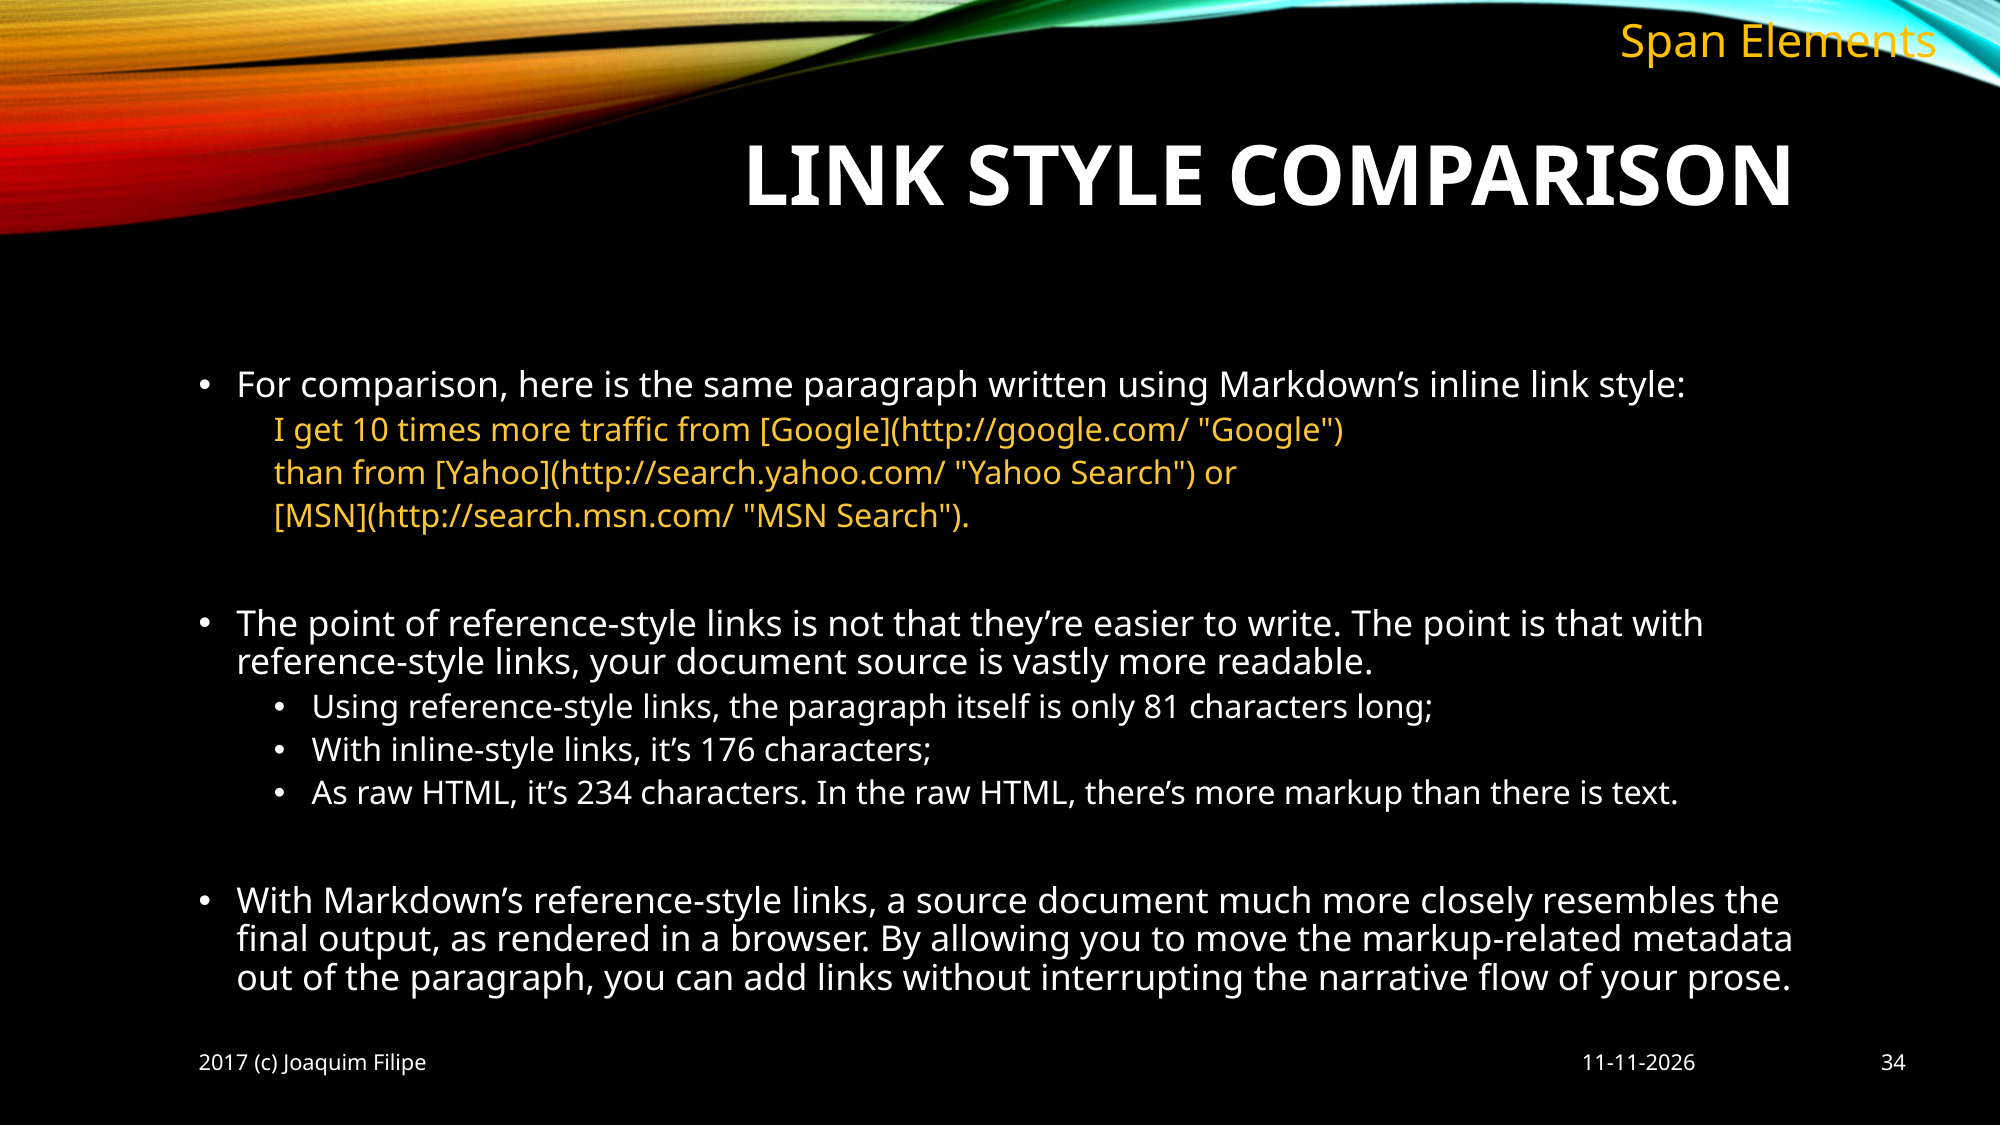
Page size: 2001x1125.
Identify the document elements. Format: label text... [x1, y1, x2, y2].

footer 2017 (c) Joaquim Filipe [183, 1033, 1424, 1094]
picture [0, 0, 2000, 237]
slide_number 34 [1830, 1033, 1922, 1094]
list Span Elements [1340, 10, 1953, 82]
list For comparison, here is the same paragraph written using Markdown’s inline link style: I get 10 times more traffic from [Google](http://google.com/ "Google") than from [Yahoo](http://search.yahoo.com/ "Yahoo Search") or [MSN](http://search.msn.com/ "MSN Search"). The point of reference-style links is not that they’re easier to write. The point is that with reference-style links, your document source is vastly more readable. Using reference-style links, the paragraph itself is only 81 characters long; With inline-style links, it’s 176 characters; As raw HTML, it’s 234 characters. In the raw HTML, there’s more markup than there is text. With Markdown’s reference-style links, a source document much more closely resembles the final output, as rendered in a browser. By allowing you to move the markup-related metadata out of the paragraph, you can add links without interrupting the narrative flow of your prose. [183, 340, 1813, 1025]
title Link style comparison [141, 101, 1813, 257]
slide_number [1448, 1033, 1711, 1094]
